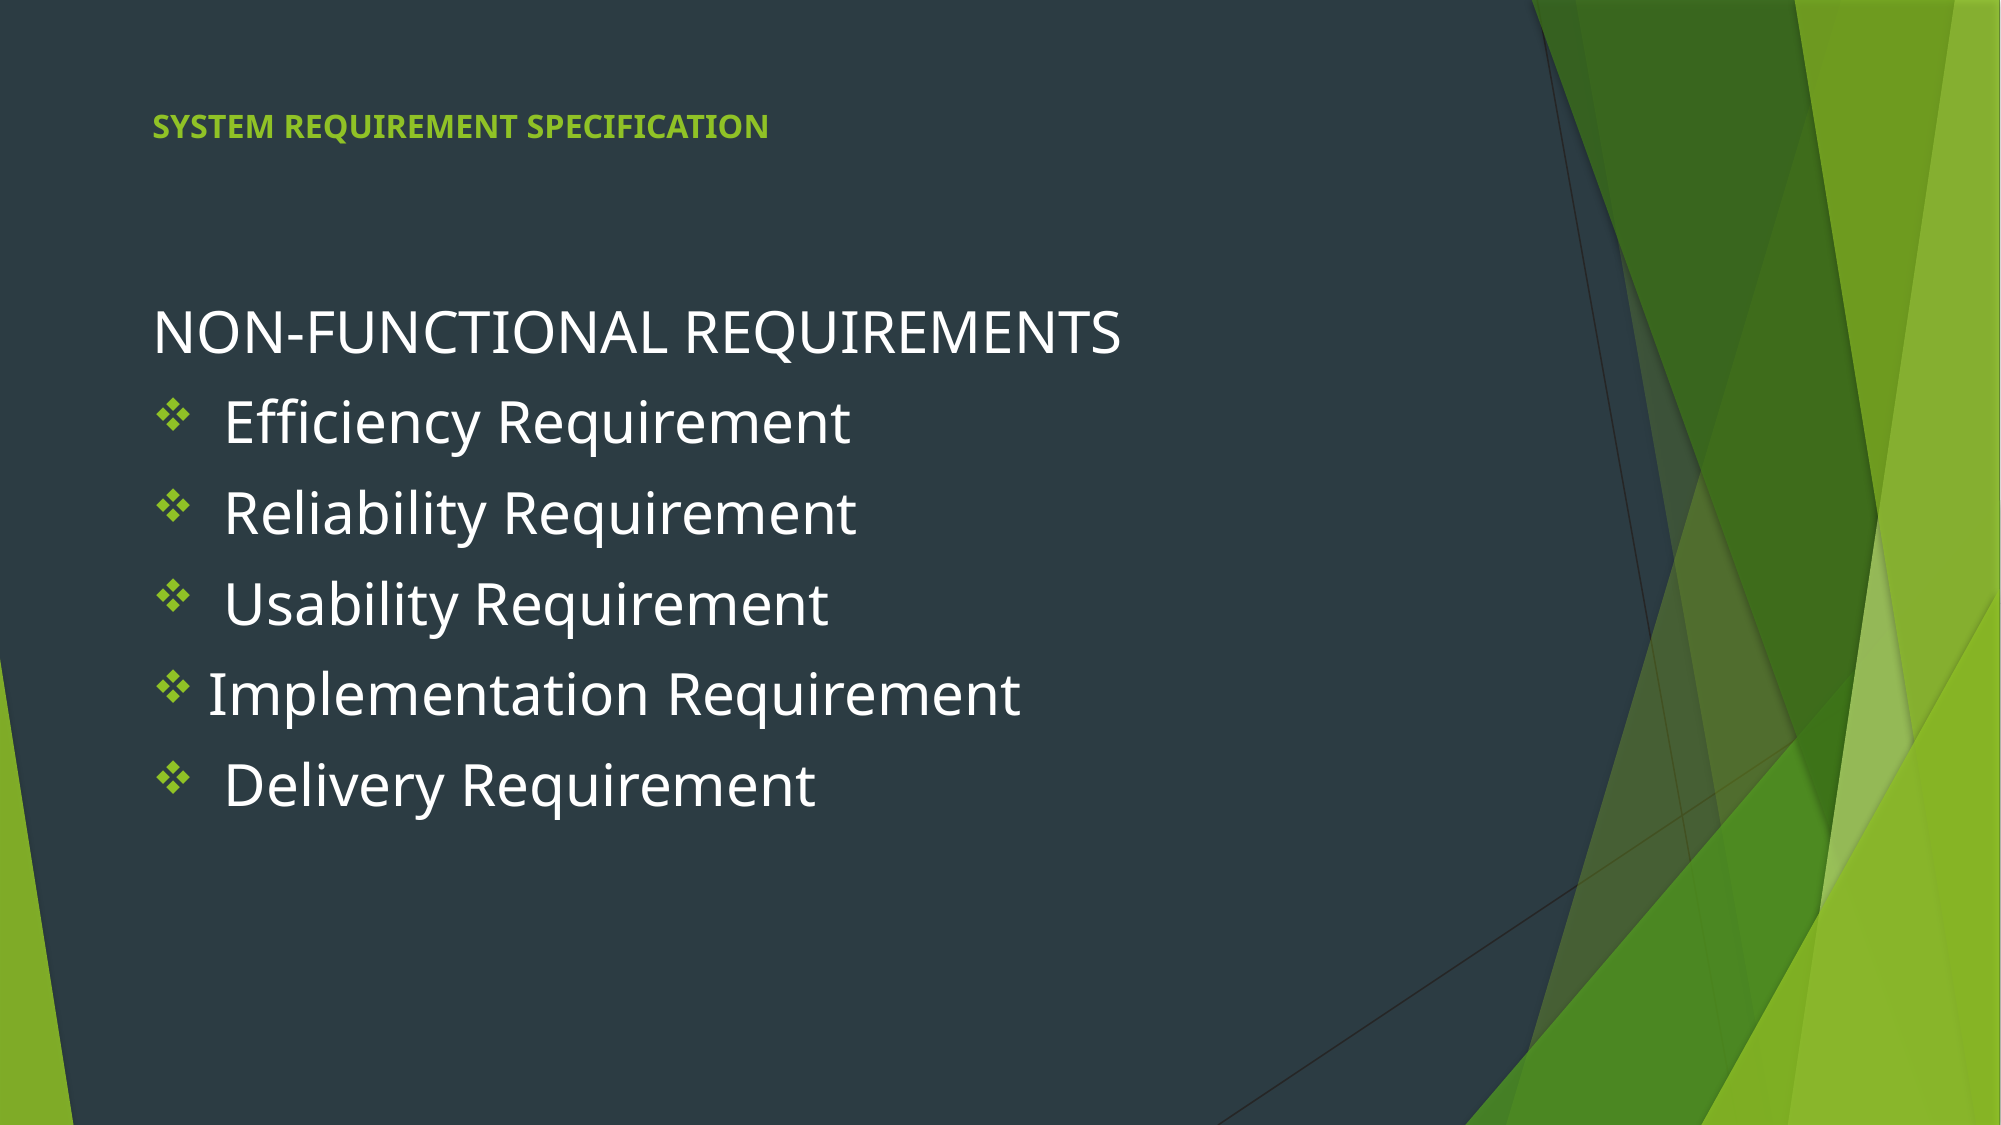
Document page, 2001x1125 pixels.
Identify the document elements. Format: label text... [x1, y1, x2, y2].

title SYSTEM REQUIREMENT SPECIFICATION [137, 59, 1863, 193]
list NON-FUNCTIONAL REQUIREMENTS Efficiency Requirement Reliability Requirement Usability Requirement Implementation Requirement Delivery Requirement [137, 221, 1863, 1014]
